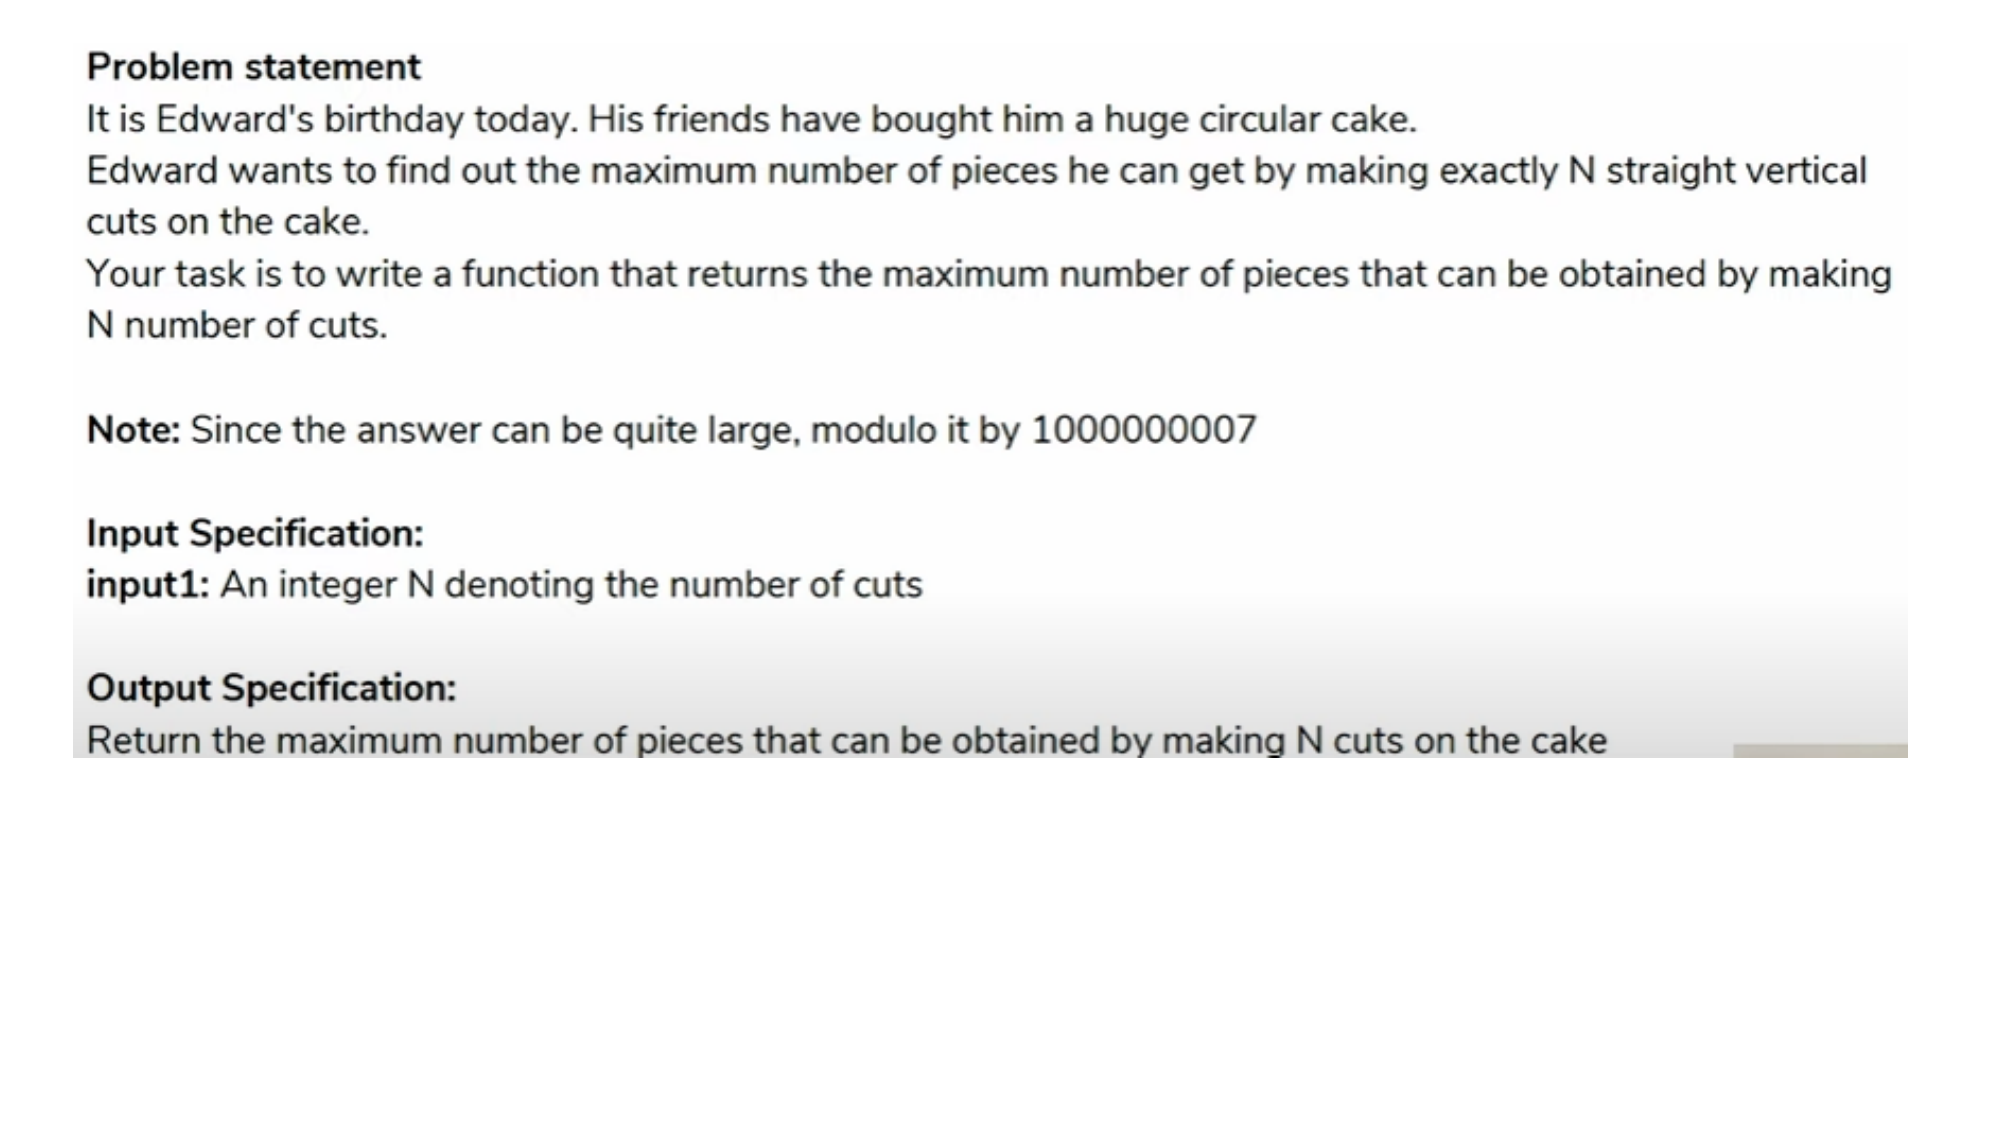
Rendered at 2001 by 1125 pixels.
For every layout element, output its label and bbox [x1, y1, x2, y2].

picture [73, 43, 1908, 759]
